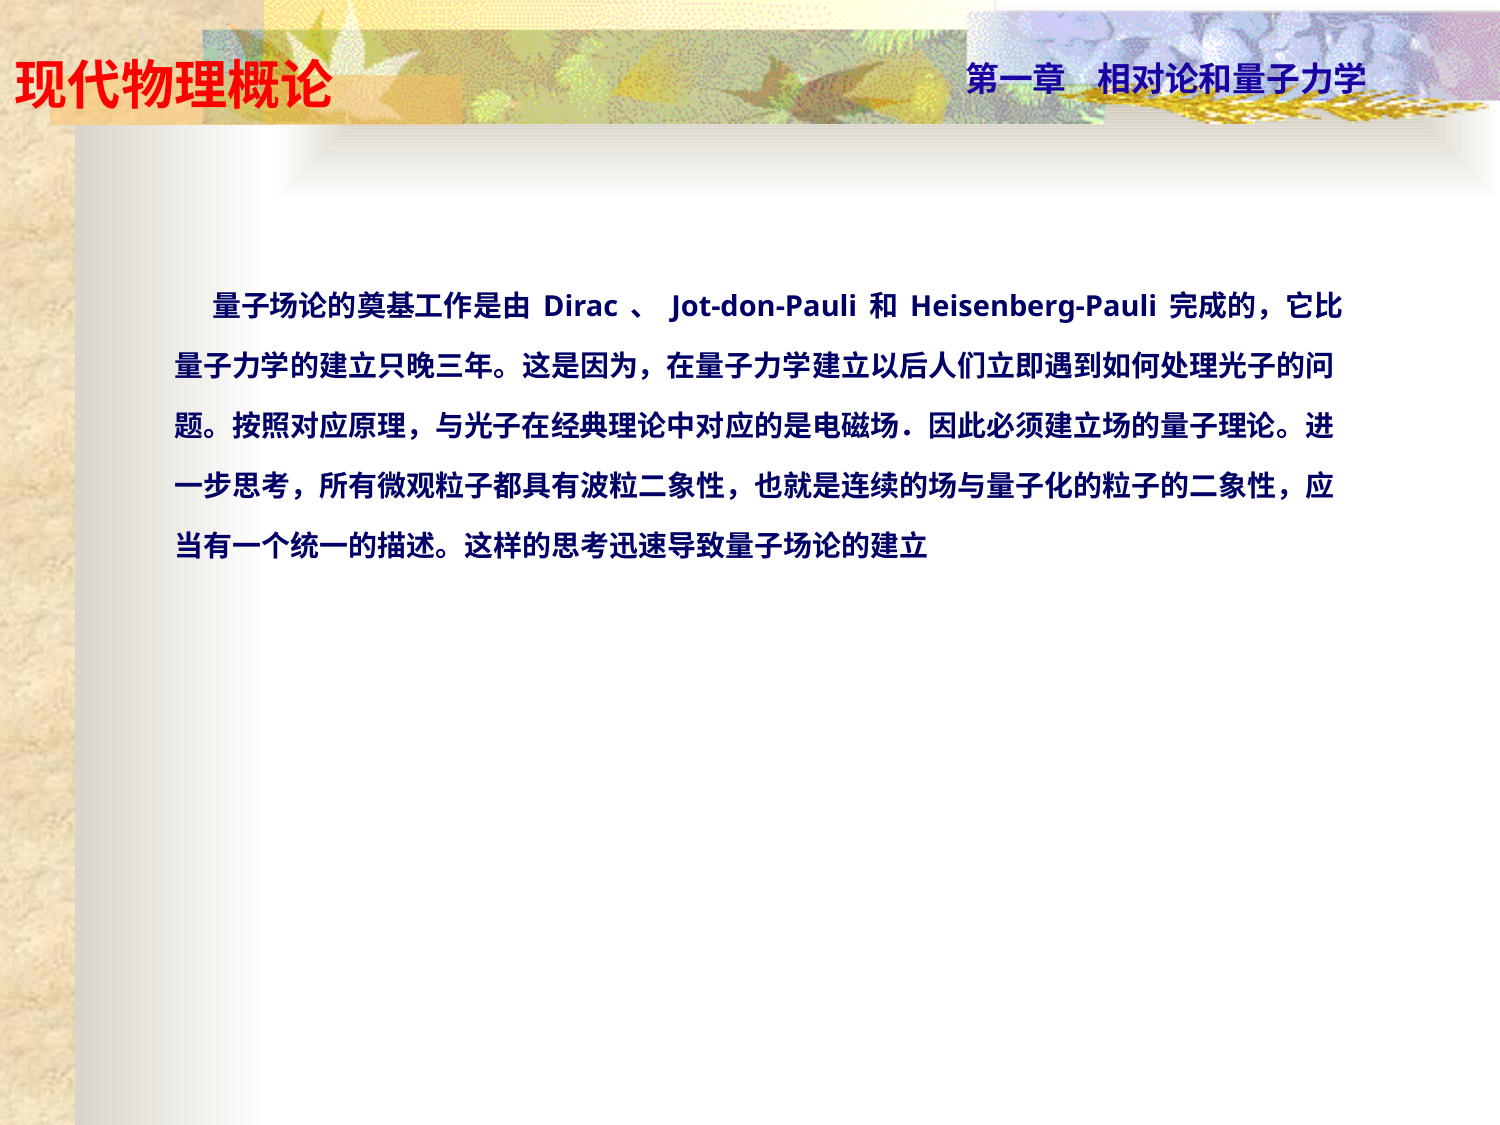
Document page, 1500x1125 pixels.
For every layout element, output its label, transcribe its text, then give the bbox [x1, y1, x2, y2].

picture [0, 0, 1500, 1125]
picture [310, 68, 320, 75]
text_box 量子场论的奠基工作是由Dirac、Jot-don-Pauli和Heisenberg-Pauli完成的，它比量子力学的建立只晚三年。这是因为，在量子力学建立以后人们立即遇到如何处理光子的问题。按照对应原理，与光子在经典理论中对应的是电磁场．因此必须建立场的量子理论。进一步思考，所有微观粒子都具有波粒二象性，也就是连续的场与量子化的粒子的二象性，应当有一个统一的描述。这样的思考迅速导致量子场论的建立 [159, 274, 1376, 589]
